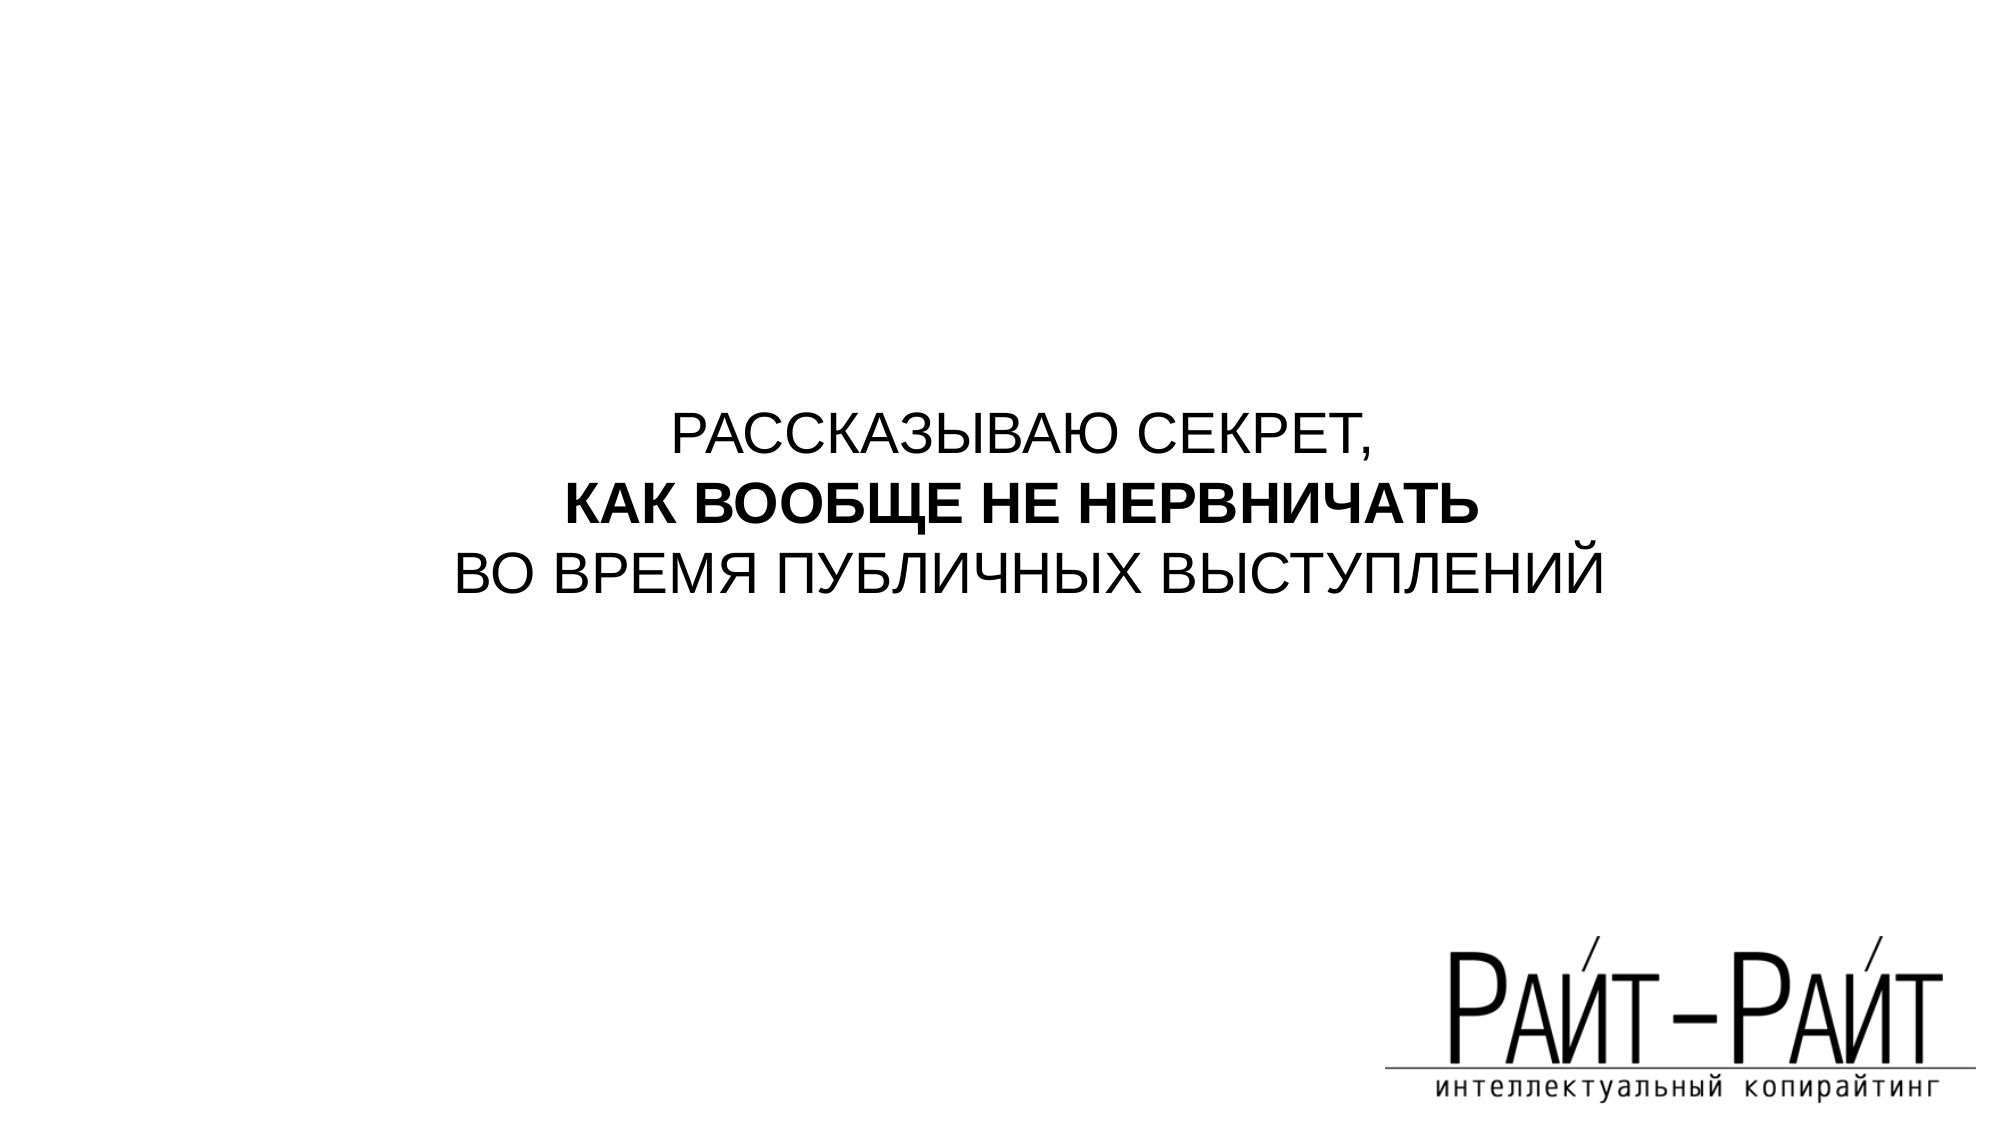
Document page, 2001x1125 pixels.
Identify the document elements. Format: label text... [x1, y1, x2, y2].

picture [1385, 920, 1976, 1125]
text_box РАССКАЗЫВАЮ СЕКРЕТ, КАК ВООБЩЕ НЕ НЕРВНИЧАТЬ ВО ВРЕМЯ ПУБЛИЧНЫХ ВЫСТУПЛЕНИЙ [252, 387, 1809, 612]
